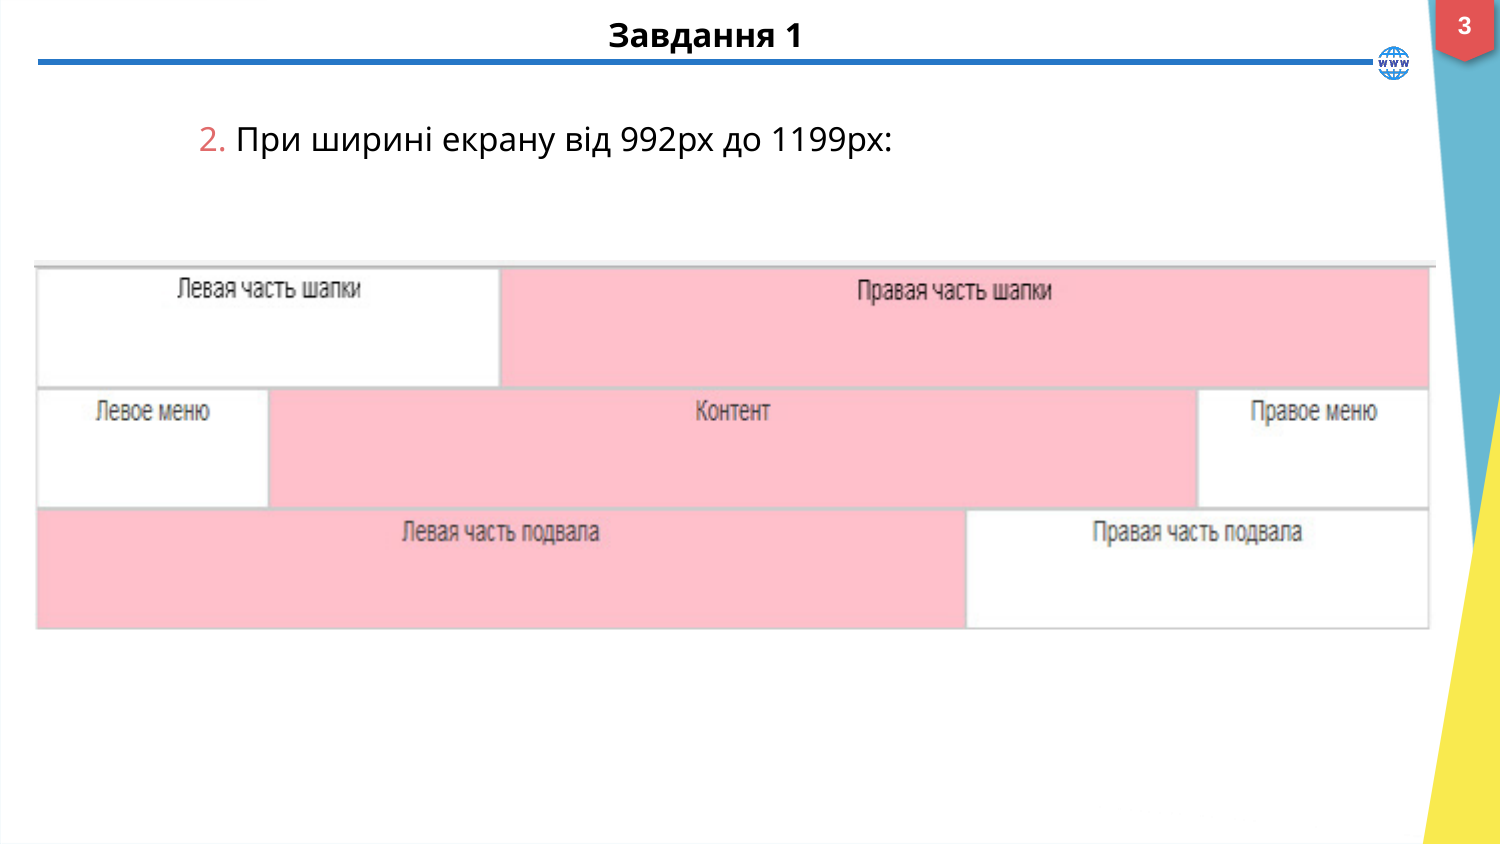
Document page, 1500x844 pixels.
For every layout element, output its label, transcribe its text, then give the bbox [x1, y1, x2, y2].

title Завдання 1 [51, 15, 1361, 62]
text_box 3 [1434, 0, 1496, 63]
picture [0, 0, 1500, 844]
text_box 2. При ширині екрану від 992px до 1199px: [34, 71, 1379, 166]
